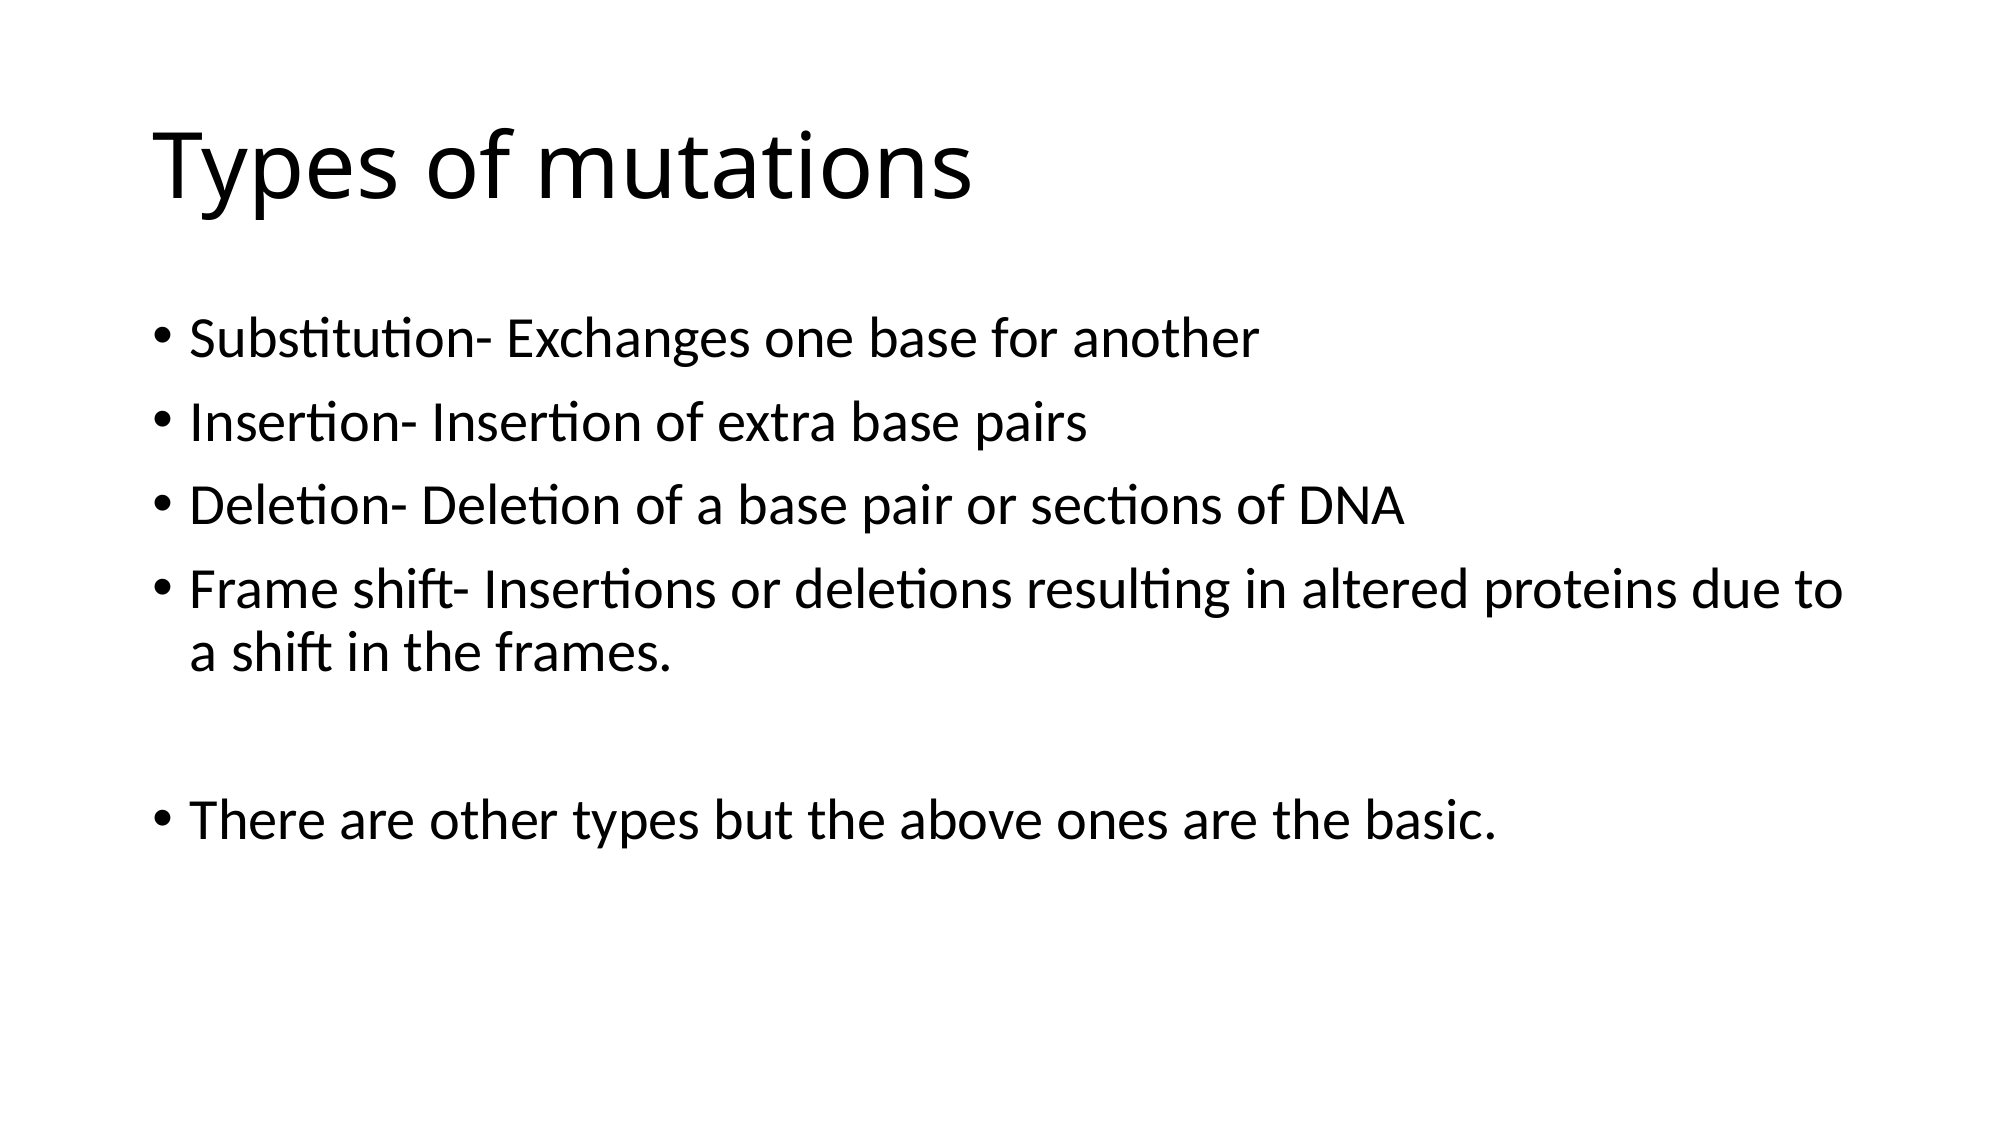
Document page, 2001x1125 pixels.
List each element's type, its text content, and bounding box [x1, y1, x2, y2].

list Substitution- Exchanges one base for another Insertion- Insertion of extra base pairs Deletion- Deletion of a base pair or sections of DNA Frame shift- Insertions or deletions resulting in altered proteins due to a shift in the frames. There are other types but the above ones are the basic. [137, 299, 1863, 1014]
title Types of mutations [137, 59, 1863, 278]
